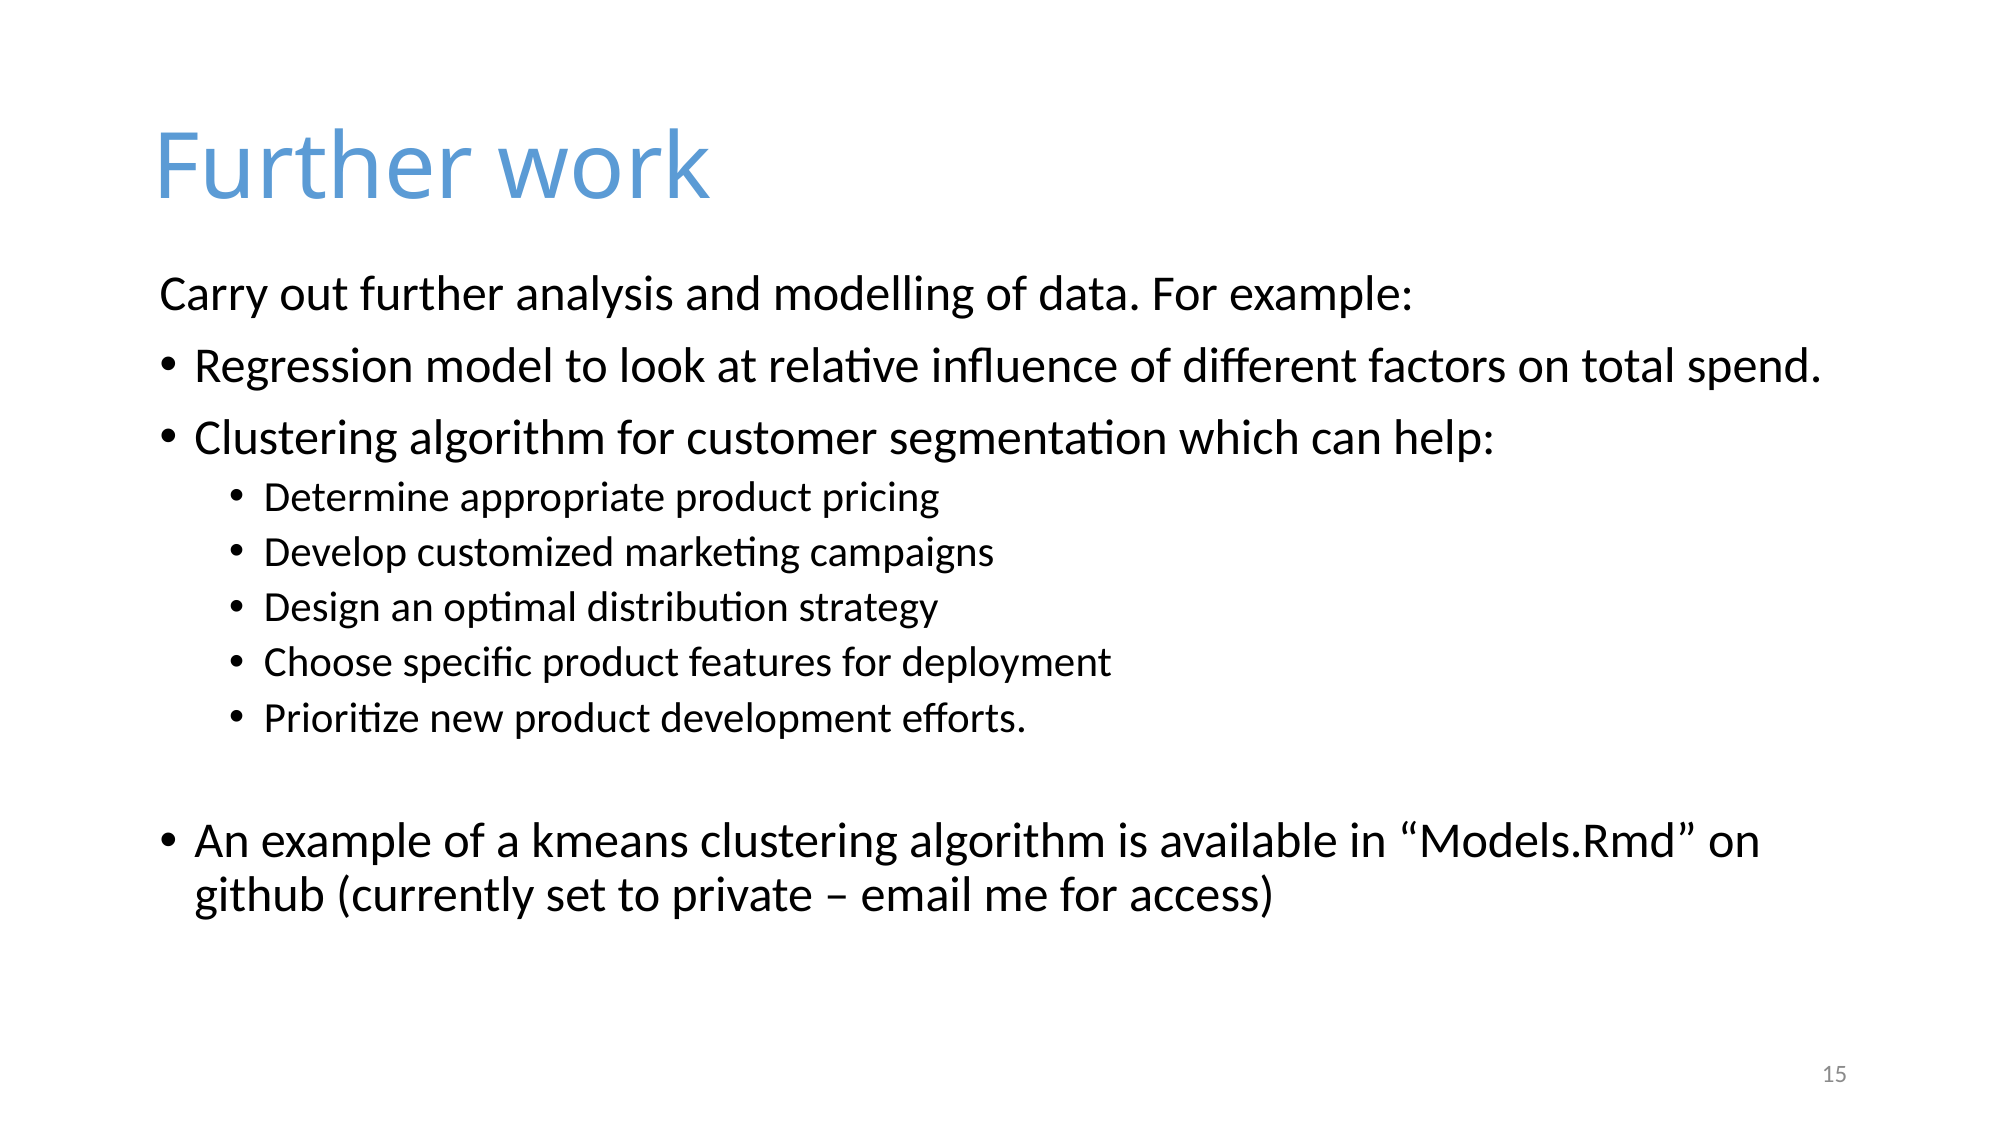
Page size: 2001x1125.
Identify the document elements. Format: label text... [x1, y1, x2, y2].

list Carry out further analysis and modelling of data. For example: Regression model to look at relative influence of different factors on total spend. Clustering algorithm for customer segmentation which can help: Determine appropriate product pricing Develop customized marketing campaigns Design an optimal distribution strategy Choose specific product features for deployment Prioritize new product development efforts. An example of a kmeans clustering algorithm is available in “Models.Rmd” on github (currently set to private – email me for access) [144, 259, 1870, 974]
title Further work [137, 59, 1863, 278]
slide_number 15 [1412, 1042, 1863, 1103]
